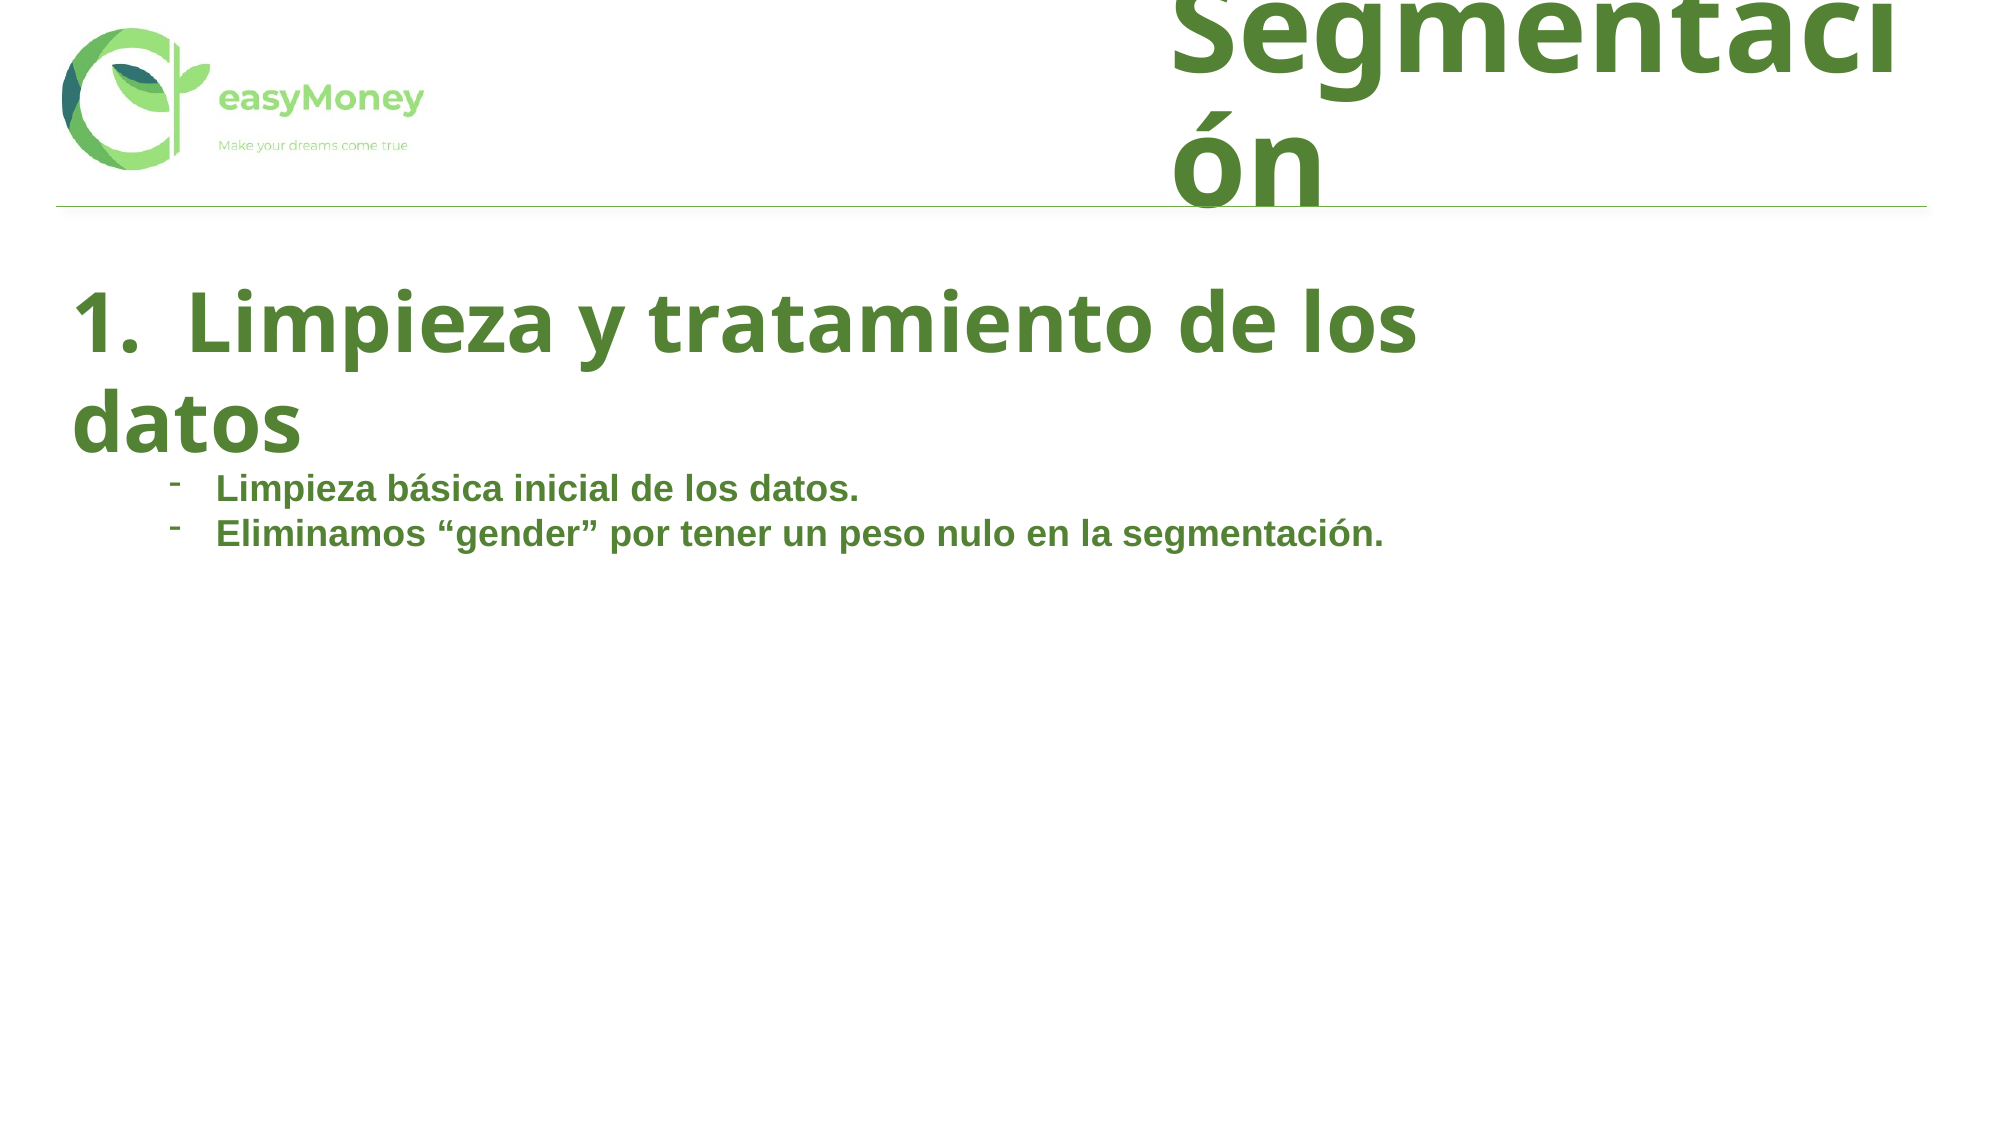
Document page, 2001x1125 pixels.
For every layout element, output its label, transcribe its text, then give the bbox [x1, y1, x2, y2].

title Segmentación [1154, 47, 1927, 151]
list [56, 21, 430, 177]
text_box Limpieza básica inicial de los datos. Eliminamos “gender” por tener un peso nulo en la segmentación. [154, 456, 1859, 561]
text_box 1. Limpieza y tratamiento de los datos [56, 262, 1480, 477]
